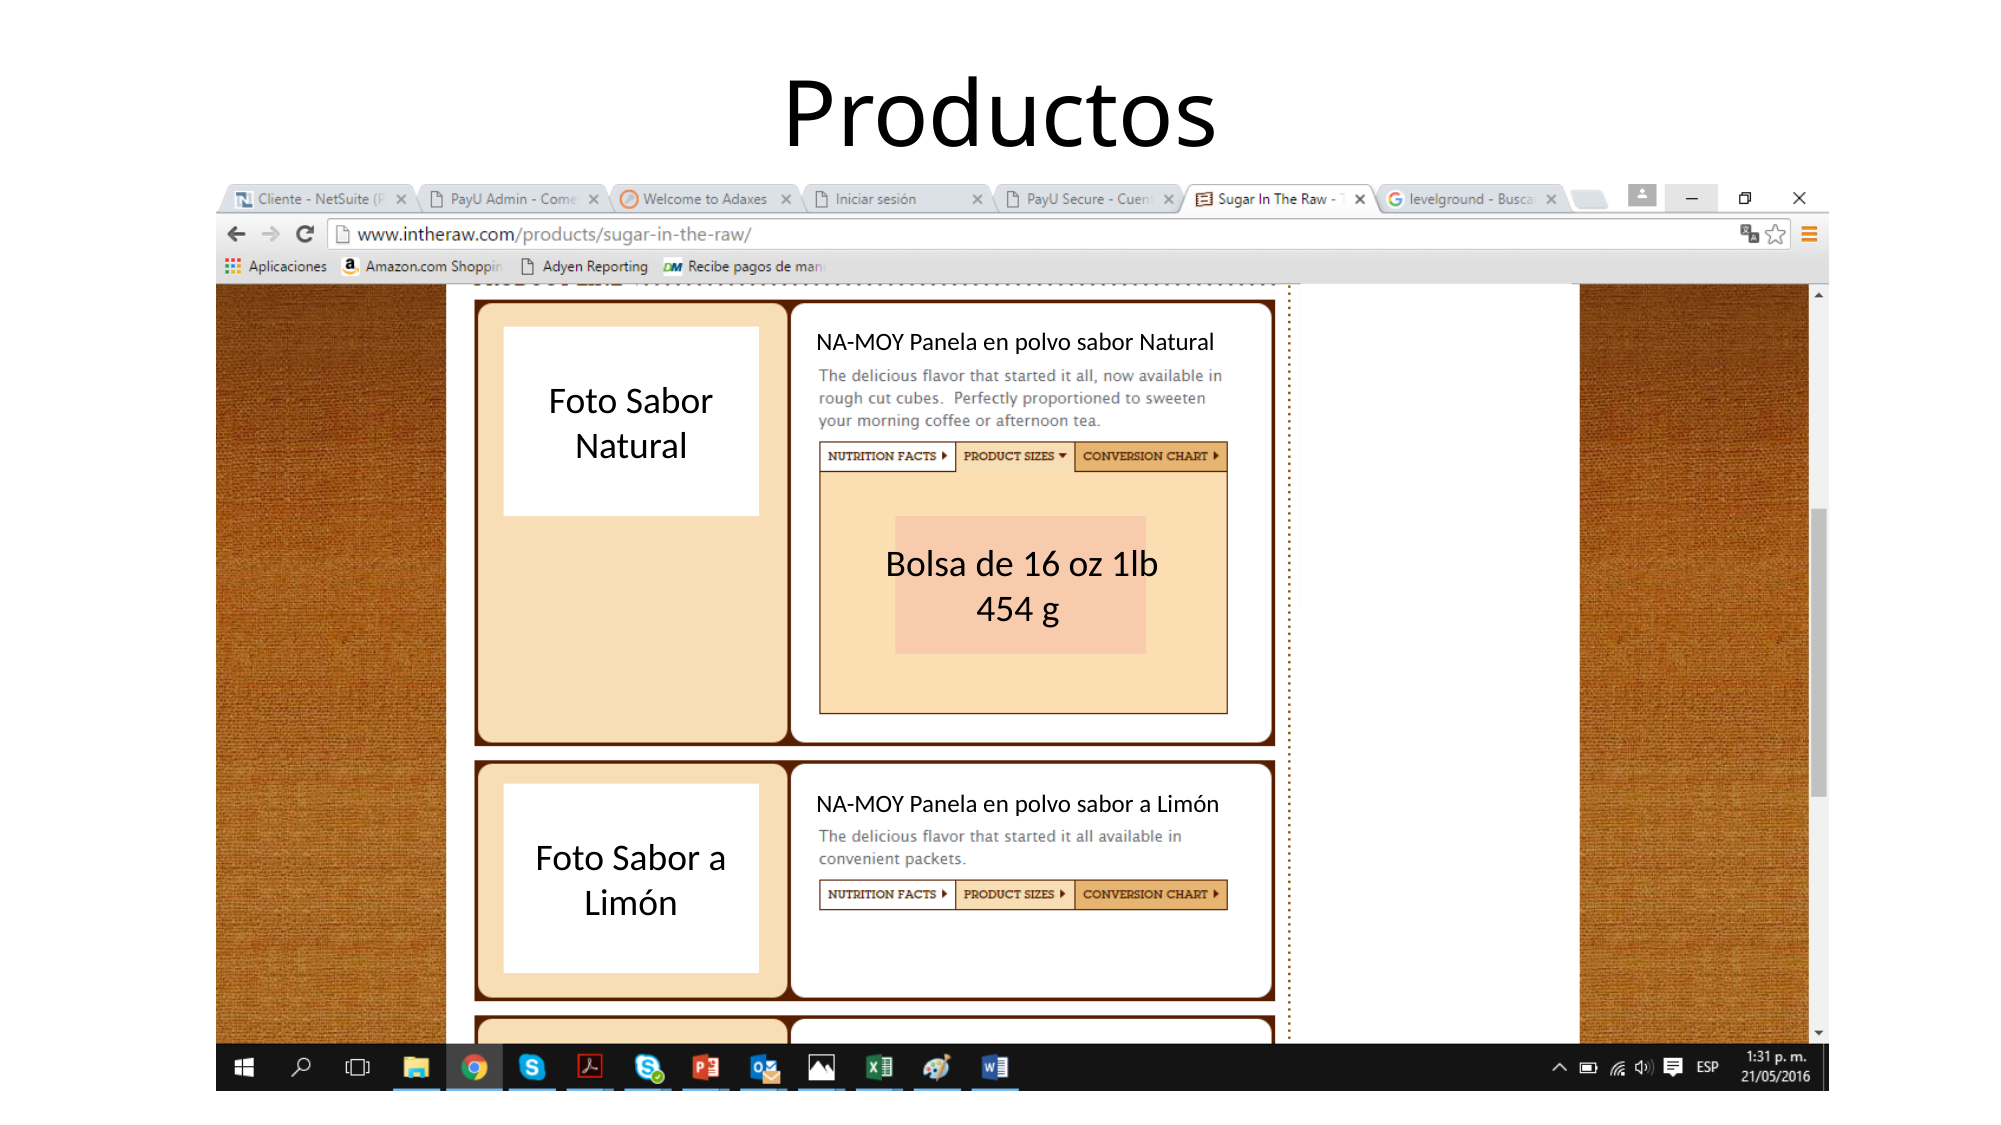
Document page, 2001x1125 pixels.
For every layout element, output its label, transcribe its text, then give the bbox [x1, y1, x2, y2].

picture [216, 184, 1829, 1091]
title Productos [137, 8, 1863, 226]
